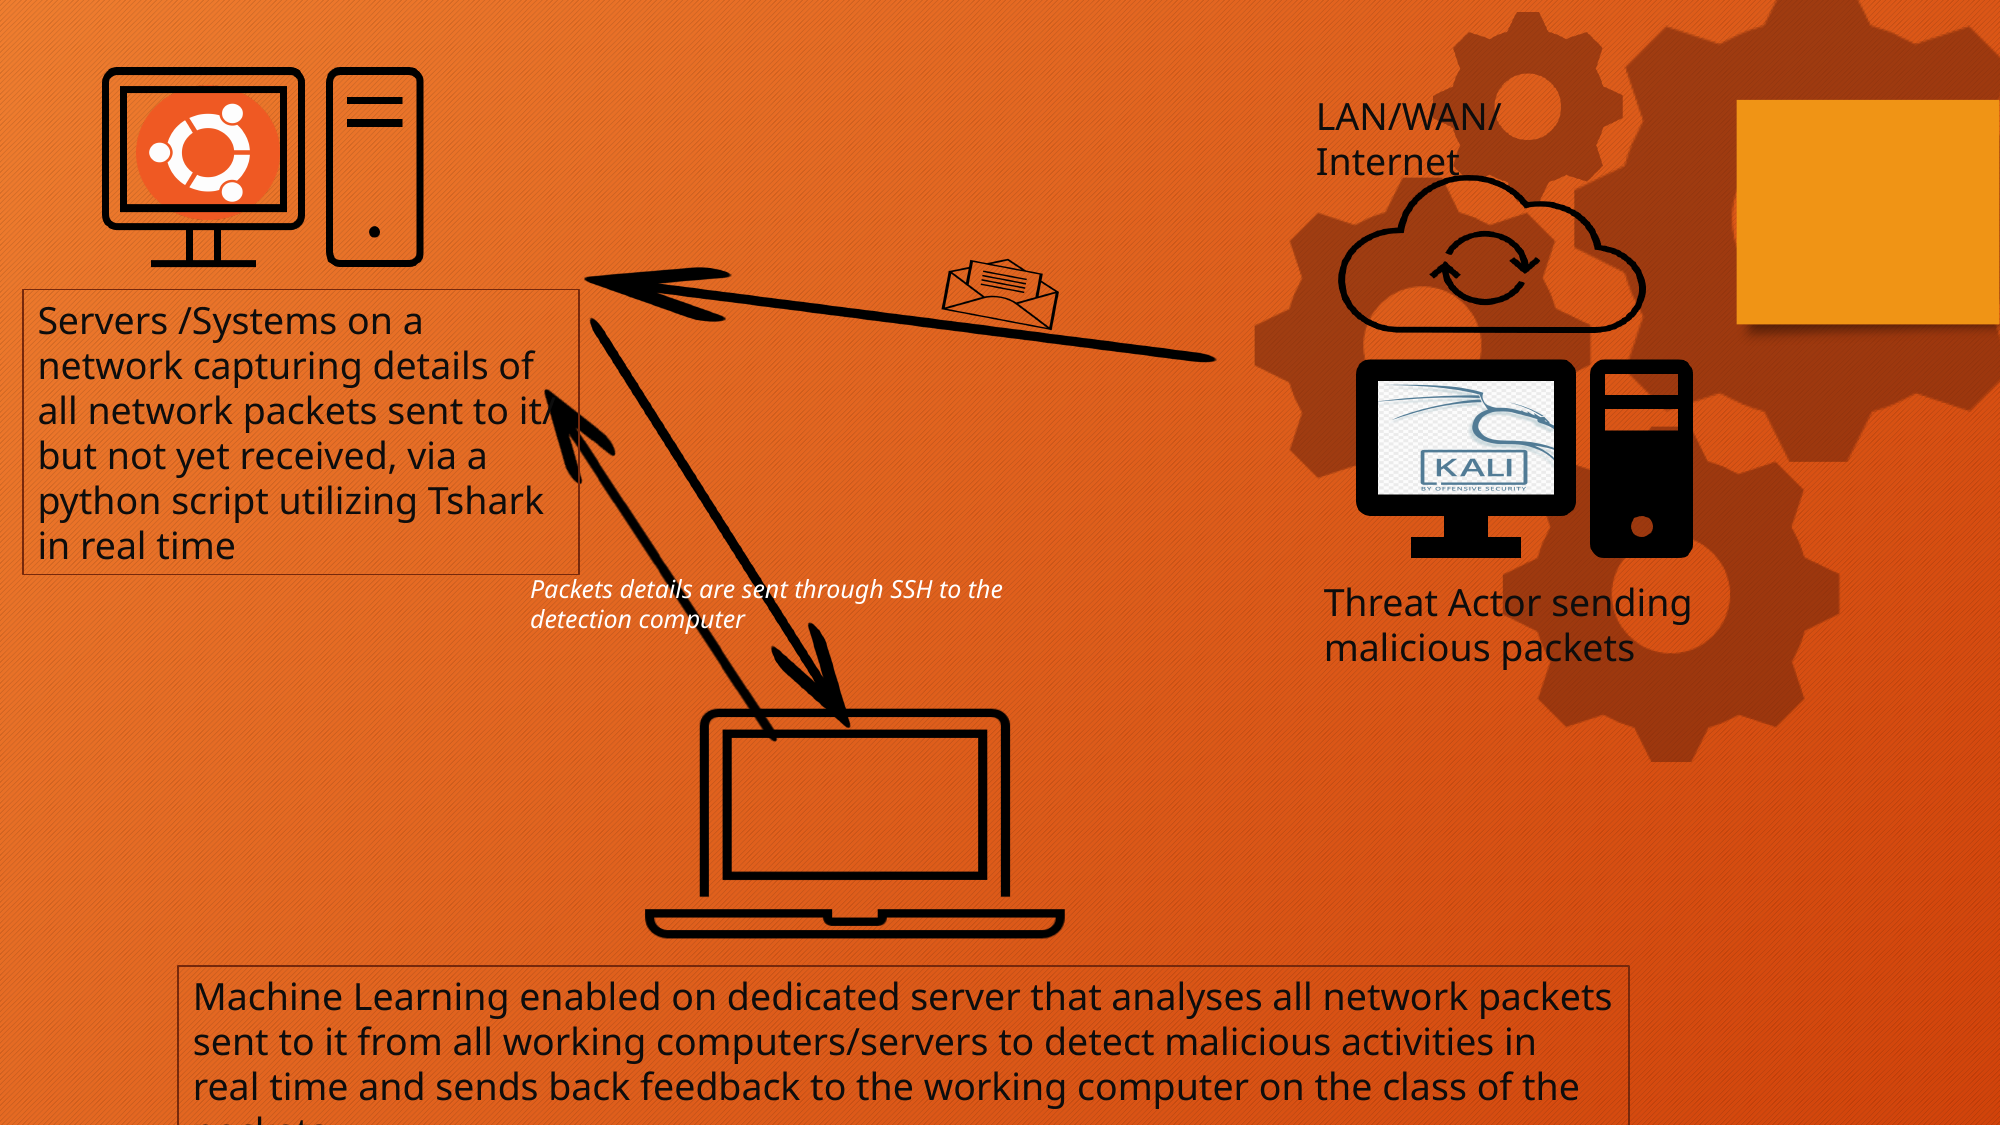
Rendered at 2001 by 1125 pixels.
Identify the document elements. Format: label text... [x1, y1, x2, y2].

text_box Threat Actor sending malicious packets [1308, 571, 1718, 677]
text_box Machine Learning enabled on dedicated server that analyses all network packets sent to it from all working computers/servers to detect malicious activities in real time and sends back feedback to the working computer on the class of the packets [178, 965, 1630, 1125]
text_box Packets details are sent through SSH to the detection computer [892, 566, 1100, 642]
text_box LAN/WAN/Internet [1301, 85, 1652, 191]
picture [428, 0, 2000, 1022]
text_box Servers /Systems on a network capturing details of all network packets sent to it/ but not yet received, via a python script utilizing Tshark in real time [22, 289, 579, 575]
picture [95, 0, 430, 348]
